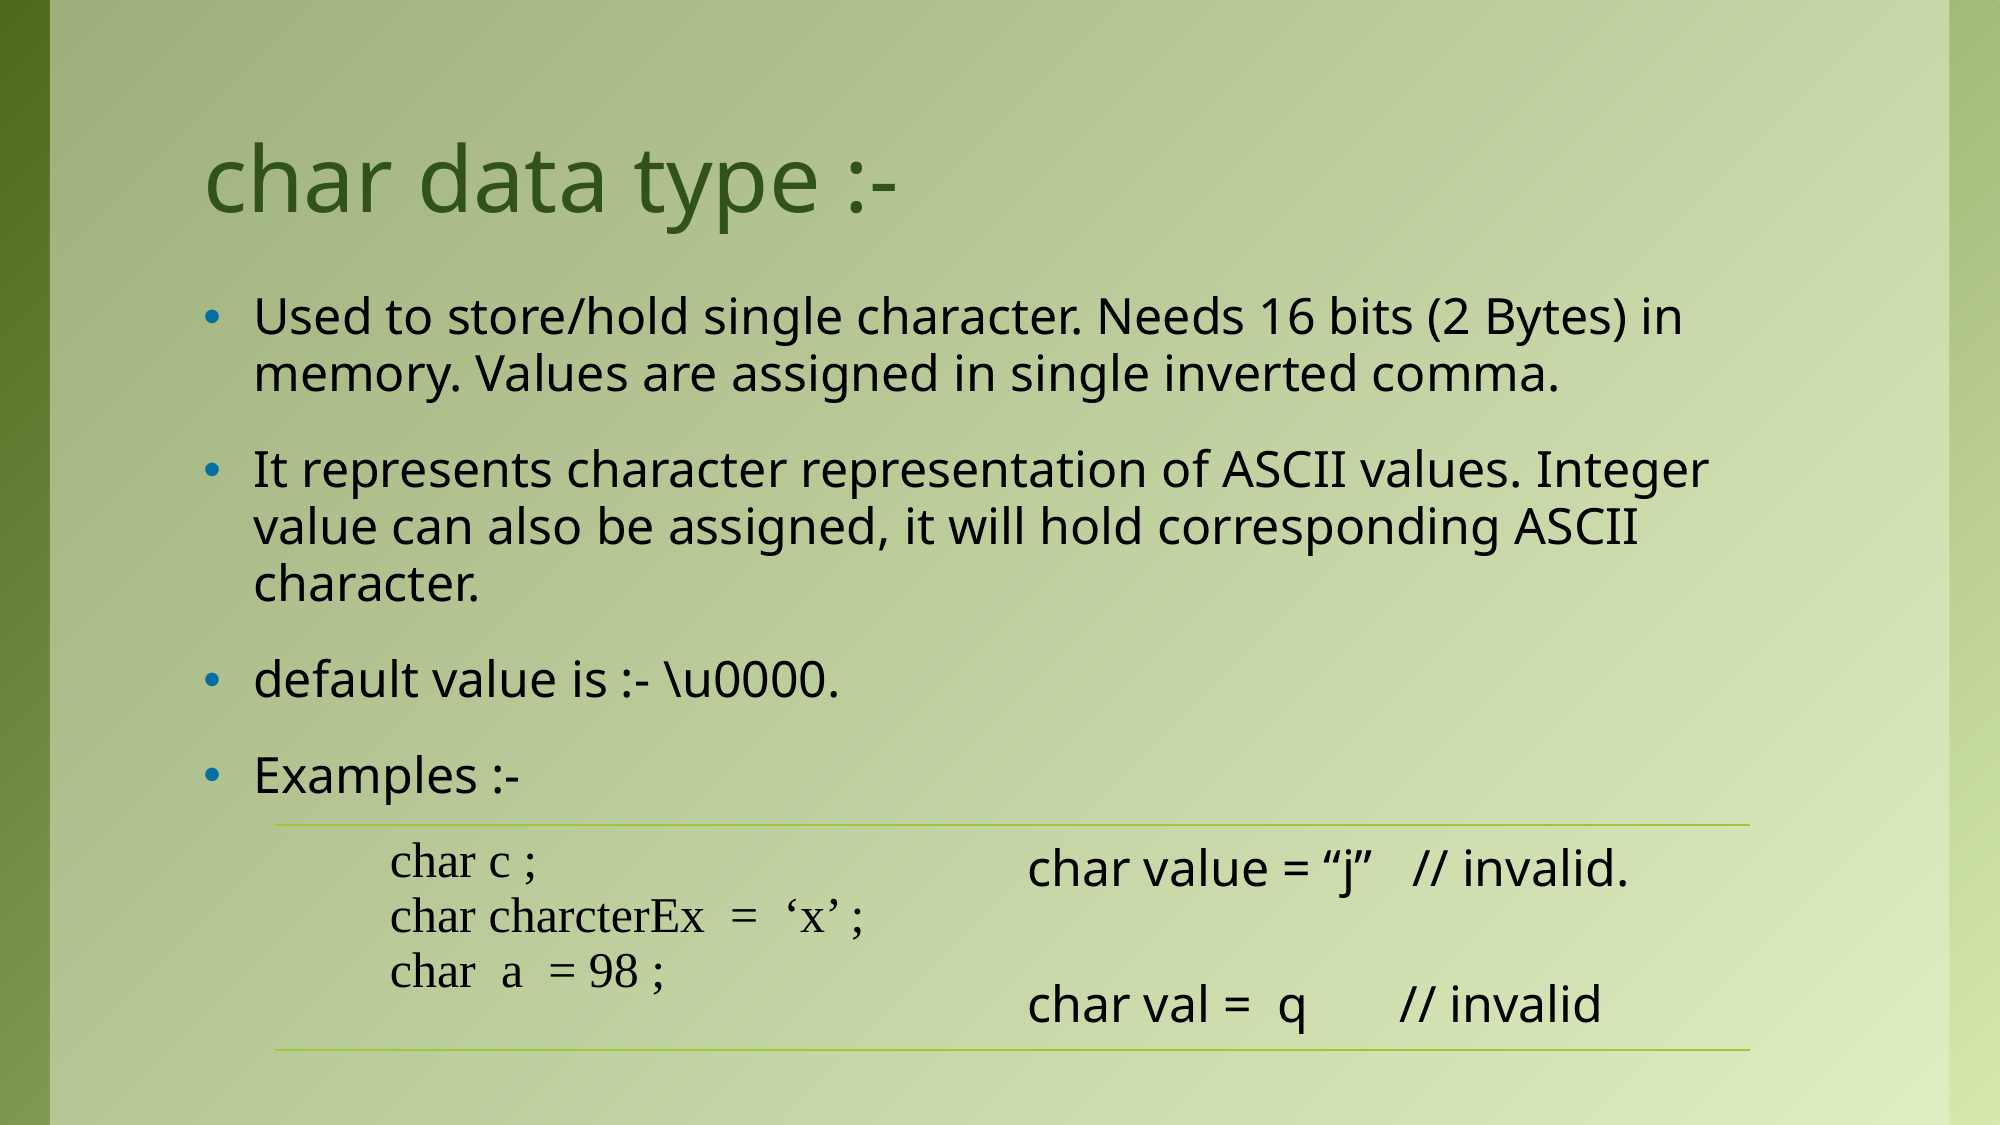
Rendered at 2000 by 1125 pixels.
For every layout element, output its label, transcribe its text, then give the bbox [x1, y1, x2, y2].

title char data type :- [183, 12, 1850, 242]
list Used to store/hold single character. Needs 16 bits (2 Bytes) in memory. Values are assigned in single inverted comma. It represents character representation of ASCII values. Integer value can also be assigned, it will hold corresponding ASCII character. default value is :- \u0000. Examples :- [183, 279, 1850, 1075]
table_header char c ; char charcterEx = ‘x’ ; char a = 98 ; [275, 826, 1012, 1049]
table_header char value = “j” // invalid. char val = q // invalid [1012, 826, 1750, 1049]
